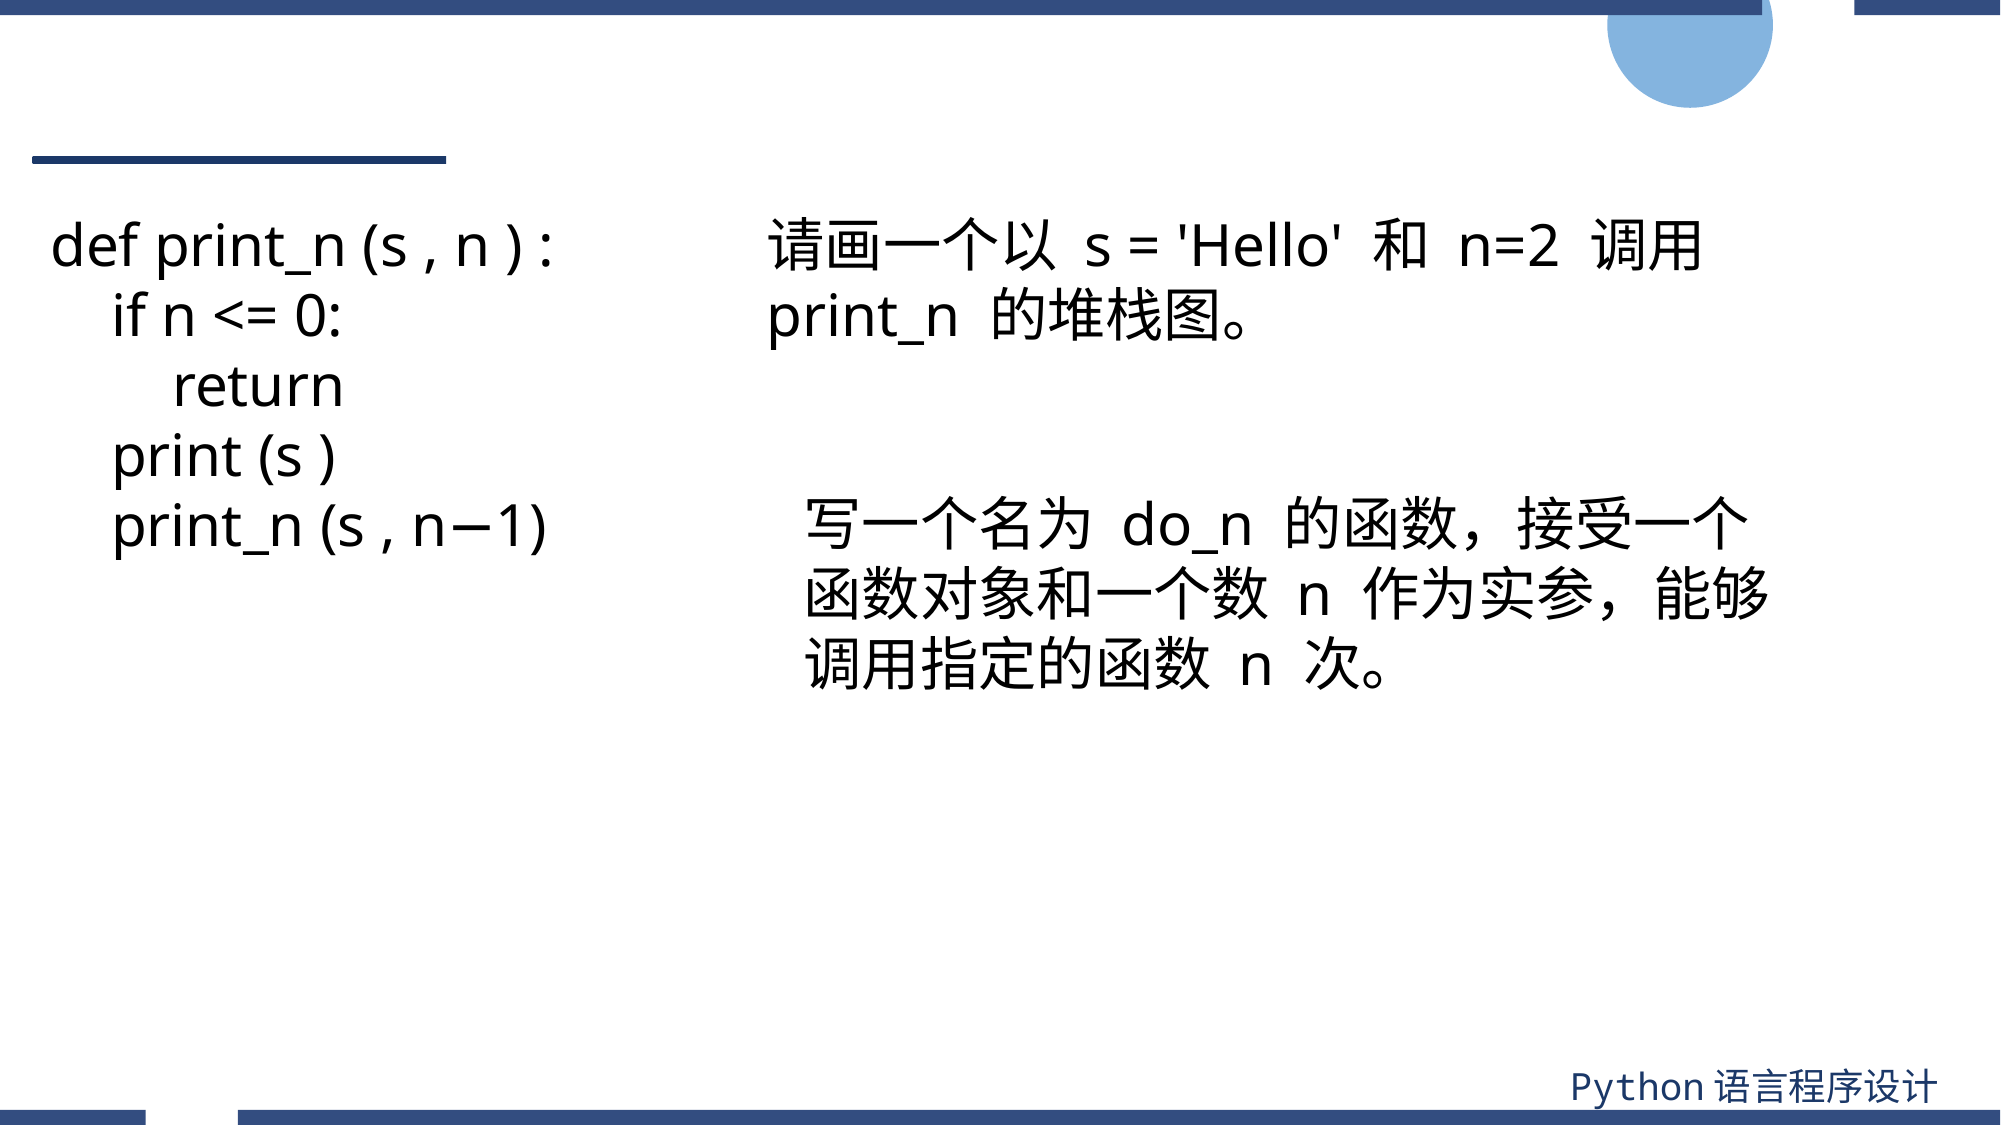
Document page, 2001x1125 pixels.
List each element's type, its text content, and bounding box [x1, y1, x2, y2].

text_box def print_n (s , n ) : if n <= 0: return print (s ) print_n (s , n−1) [35, 200, 584, 566]
text_box 写一个名为 do_n 的函数，接受一个函数对象和一个数 n 作为实参，能够调用指定的函数 n 次。 [788, 479, 1789, 705]
text_box 请画一个以 s = 'Hello' 和 n=2 调用 print_n 的堆栈图。 [751, 200, 1752, 356]
